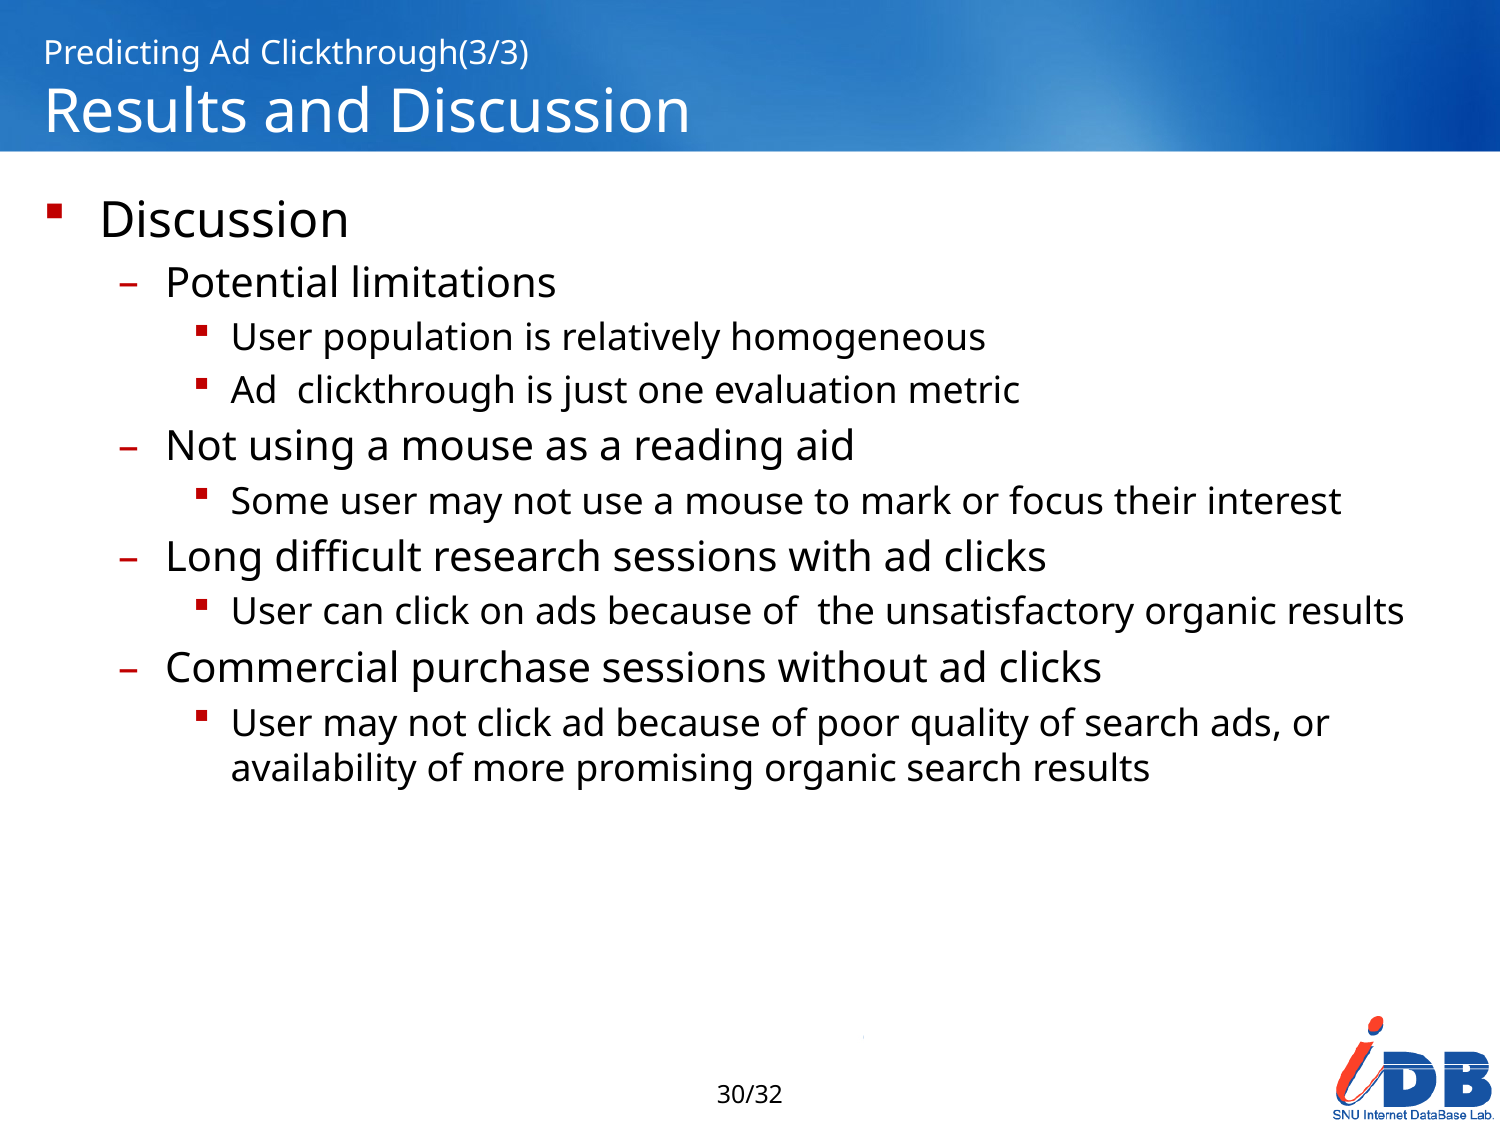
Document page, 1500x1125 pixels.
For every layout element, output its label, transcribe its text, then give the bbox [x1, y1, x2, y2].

slide_number 30/32 [697, 1078, 803, 1114]
list Discussion Potential limitations User population is relatively homogeneous Ad clickthrough is just one evaluation metric Not using a mouse as a reading aid Some user may not use a mouse to mark or focus their interest Long difficult research sessions with ad clicks User can click on ads because of the unsatisfactory organic results Commercial purchase sessions without ad clicks User may not click ad because of poor quality of search ads, or availability of more promising organic search results [28, 179, 1472, 1071]
picture [0, 0, 1500, 1125]
title Predicting Ad Clickthrough(3/3) Results and Discussion [28, 23, 1472, 153]
